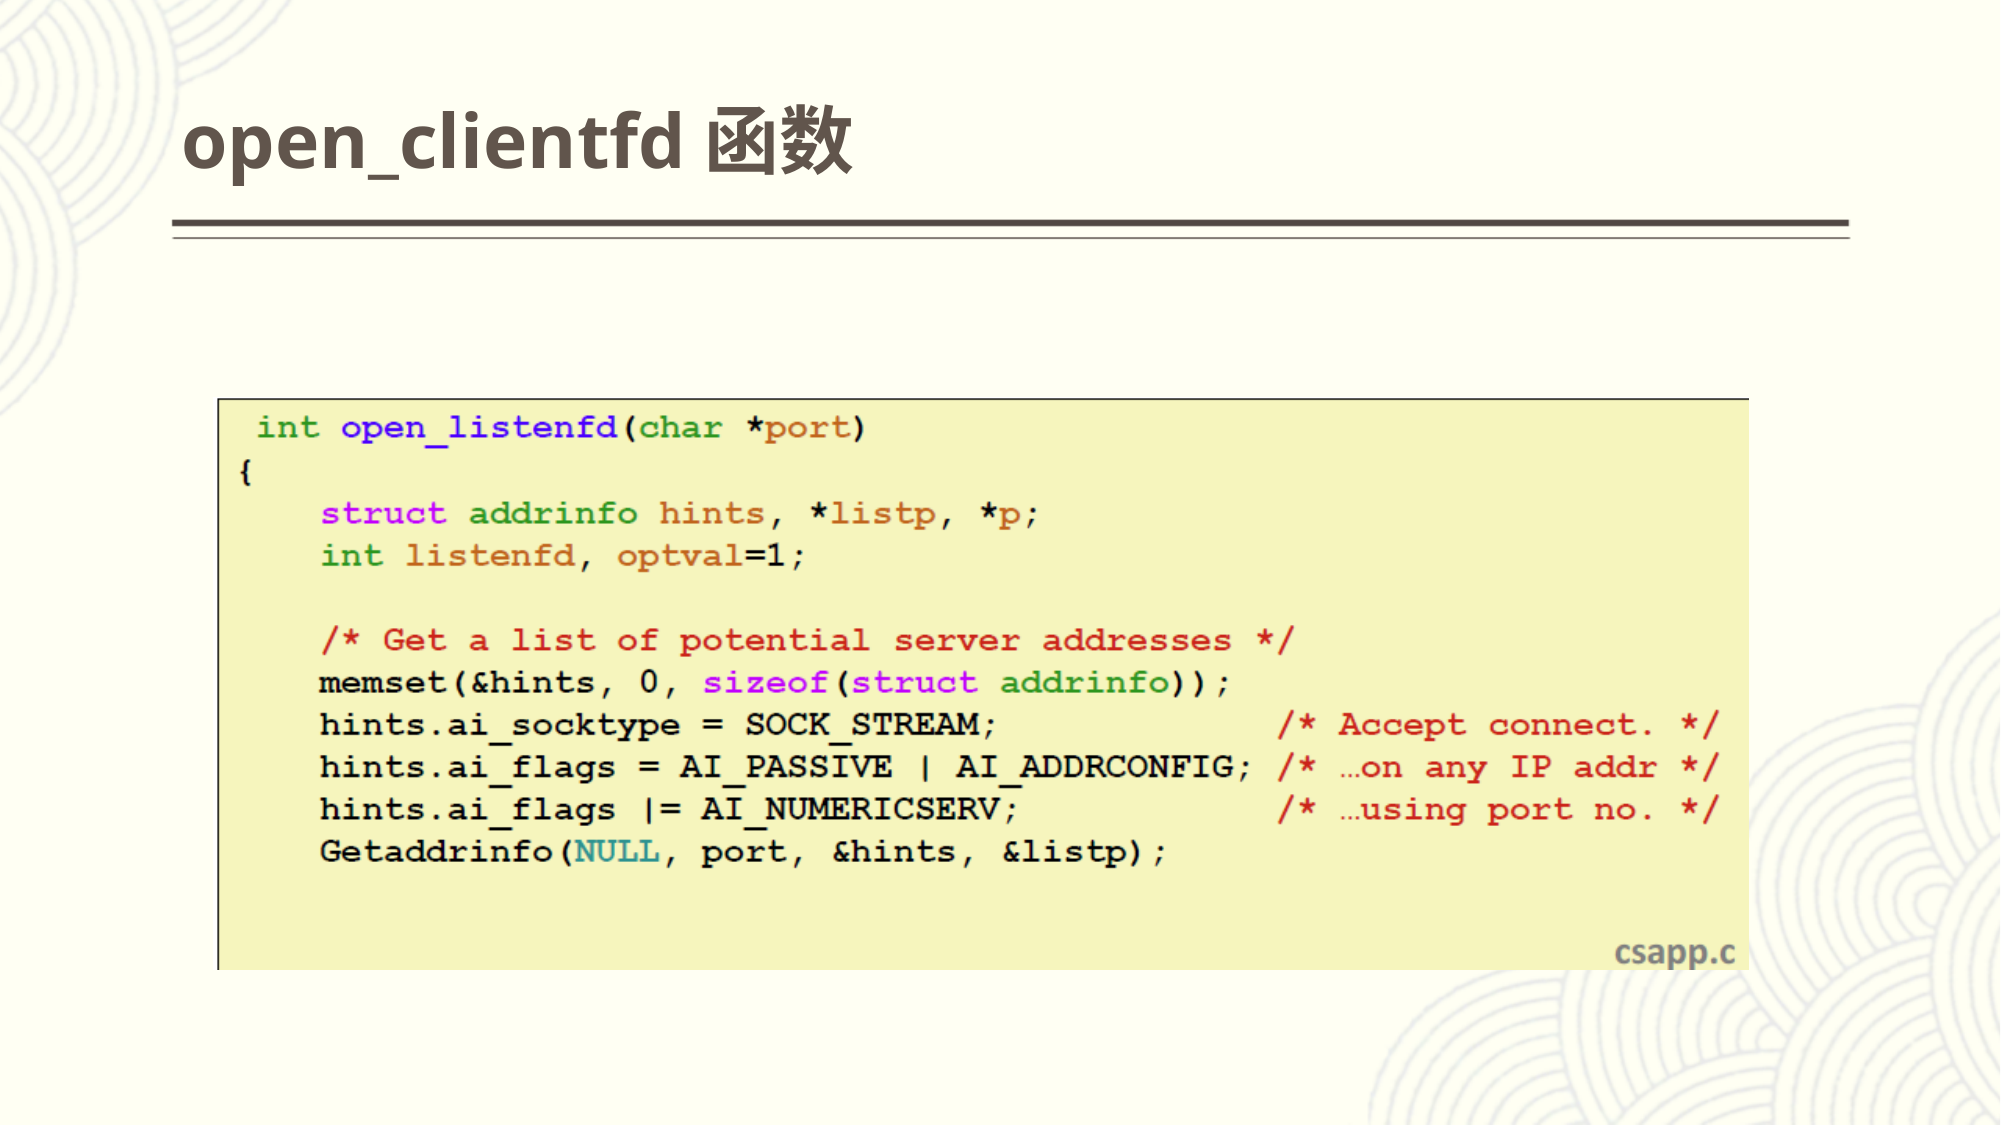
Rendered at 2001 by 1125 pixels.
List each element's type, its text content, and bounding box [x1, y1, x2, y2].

picture [0, 0, 2001, 1125]
title open_clientfd函数 [181, 56, 1819, 193]
